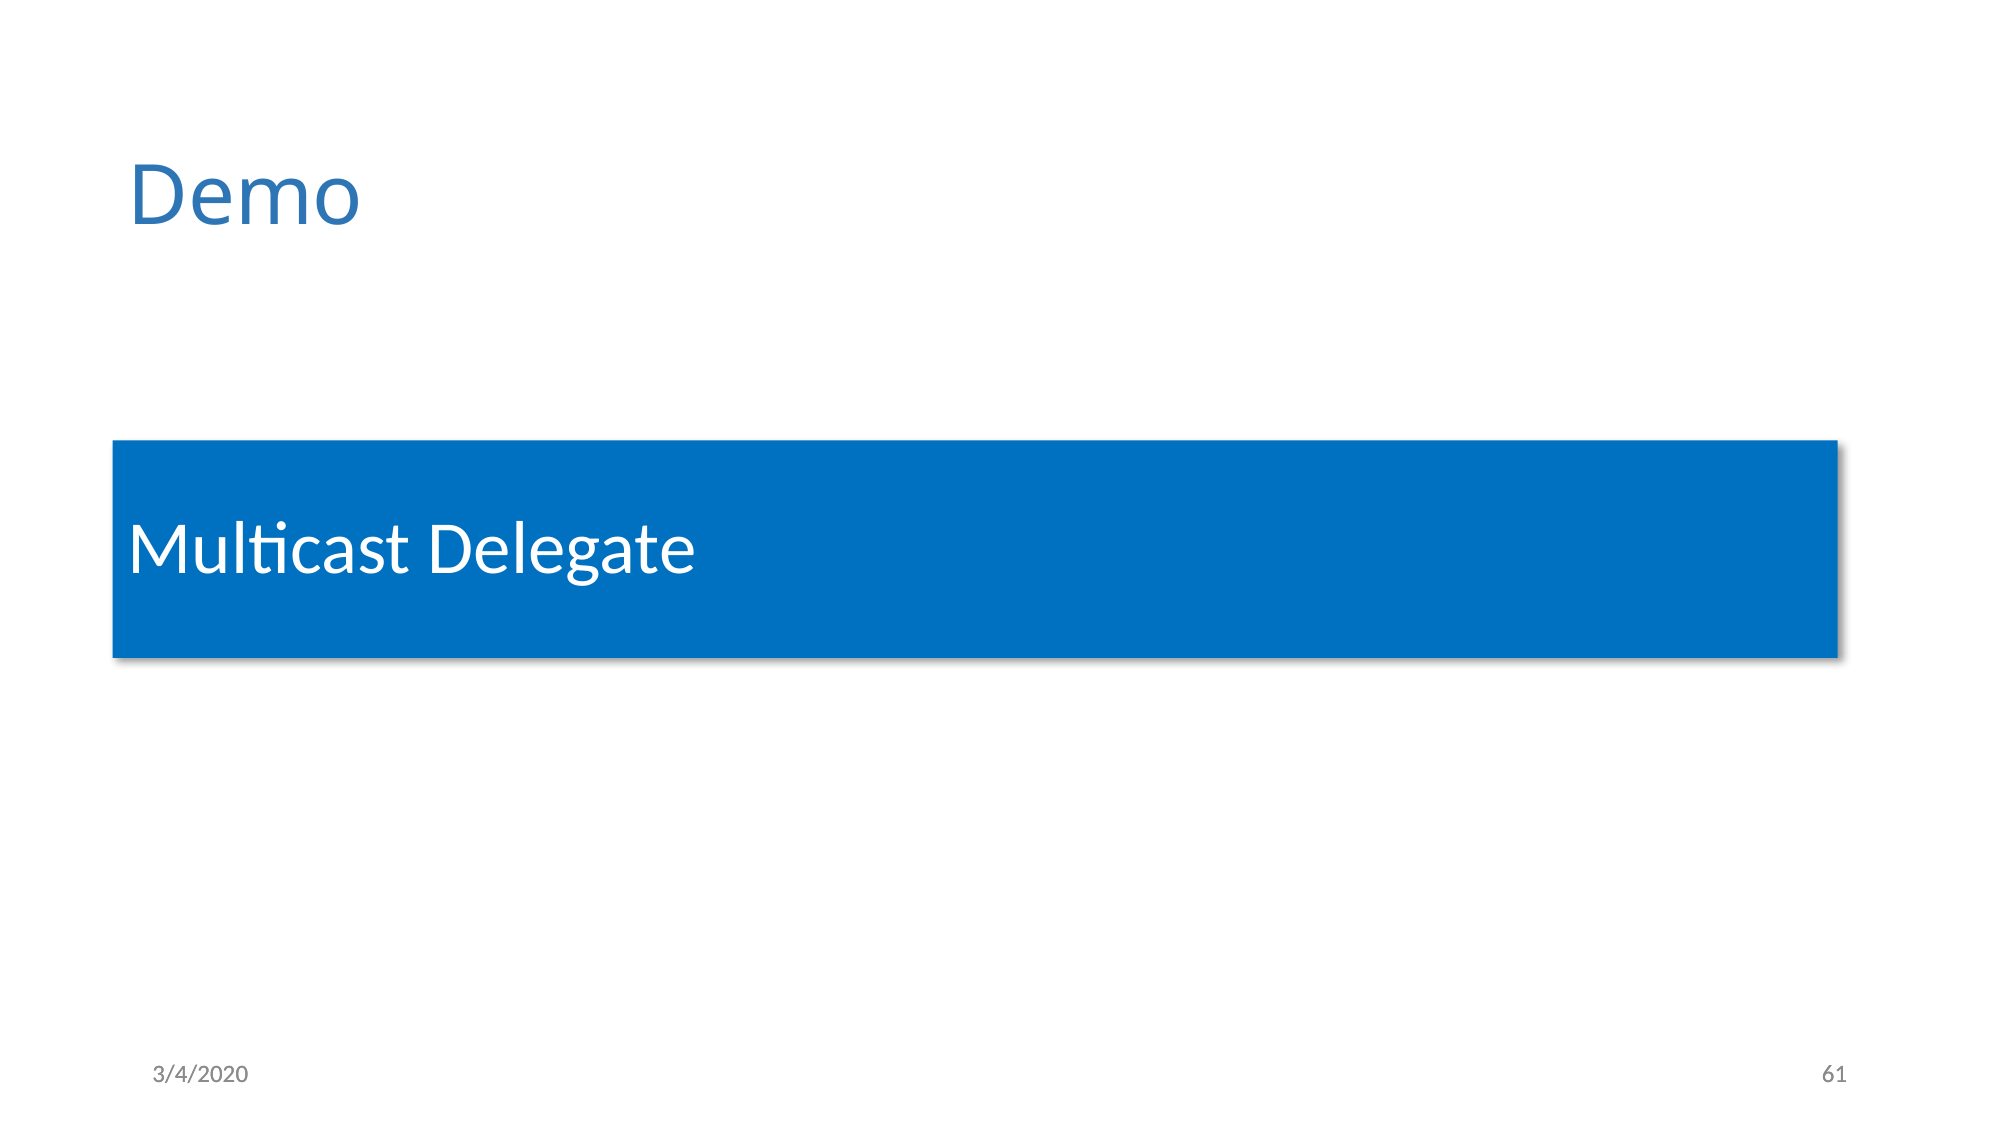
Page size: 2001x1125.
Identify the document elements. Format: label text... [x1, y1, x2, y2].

title Multicast Delegate [112, 440, 1838, 658]
